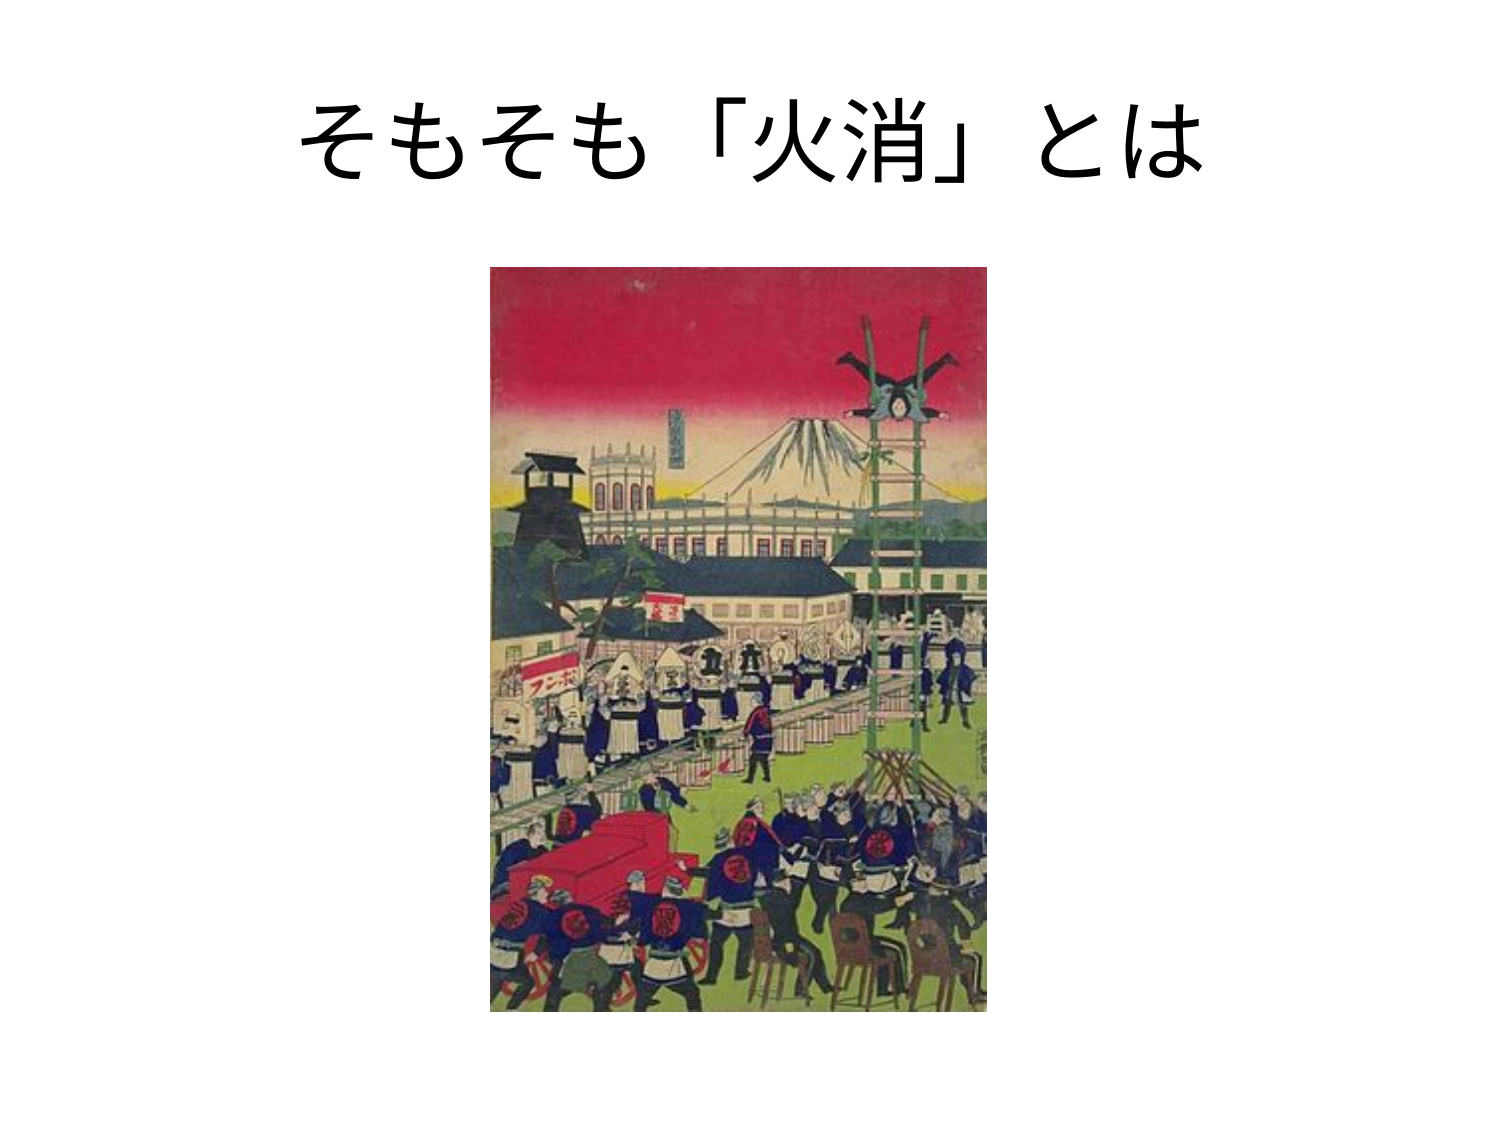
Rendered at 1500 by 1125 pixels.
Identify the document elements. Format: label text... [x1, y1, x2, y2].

title そもそも「火消」とは [75, 45, 1425, 233]
picture [489, 266, 987, 1012]
